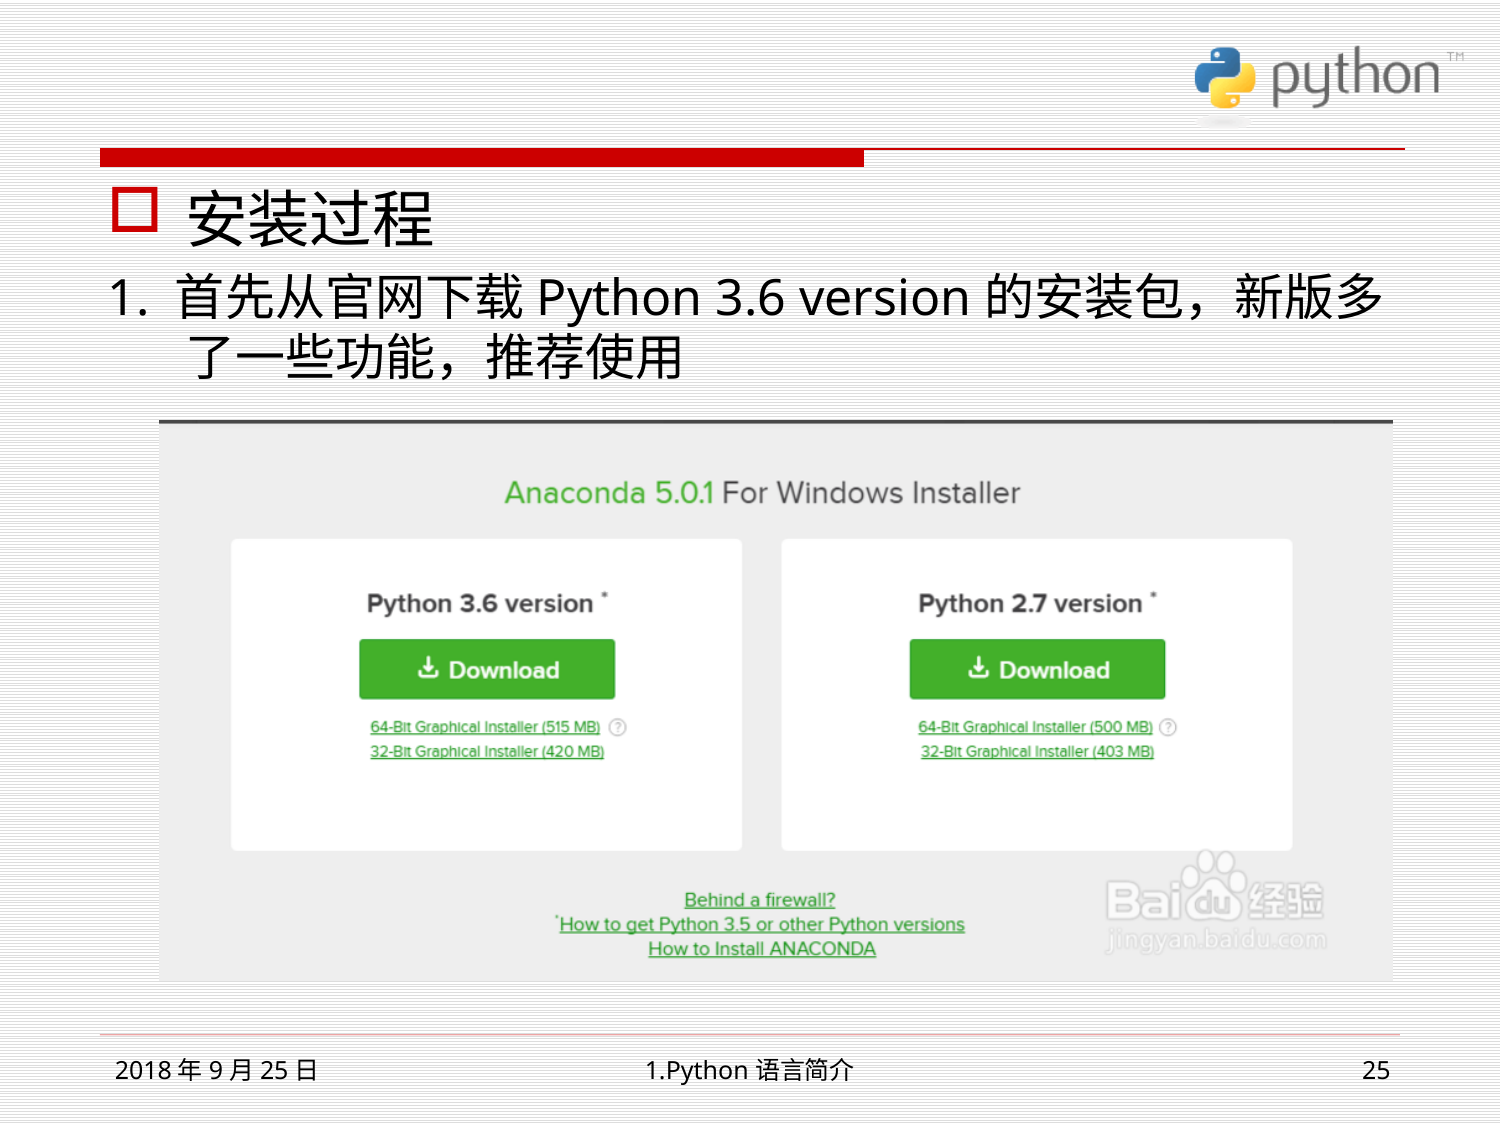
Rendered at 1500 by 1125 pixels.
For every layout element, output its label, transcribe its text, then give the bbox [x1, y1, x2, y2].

picture [159, 420, 1393, 982]
list 安装过程 1. 首先从官网下载Python 3.6 version的安装包，新版多了一些功能，推荐使用 [92, 172, 1406, 988]
footer 1.Python语言简介 [512, 1046, 988, 1103]
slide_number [99, 1046, 426, 1103]
slide_number 25 [1080, 1046, 1406, 1092]
picture [1170, 30, 1500, 142]
